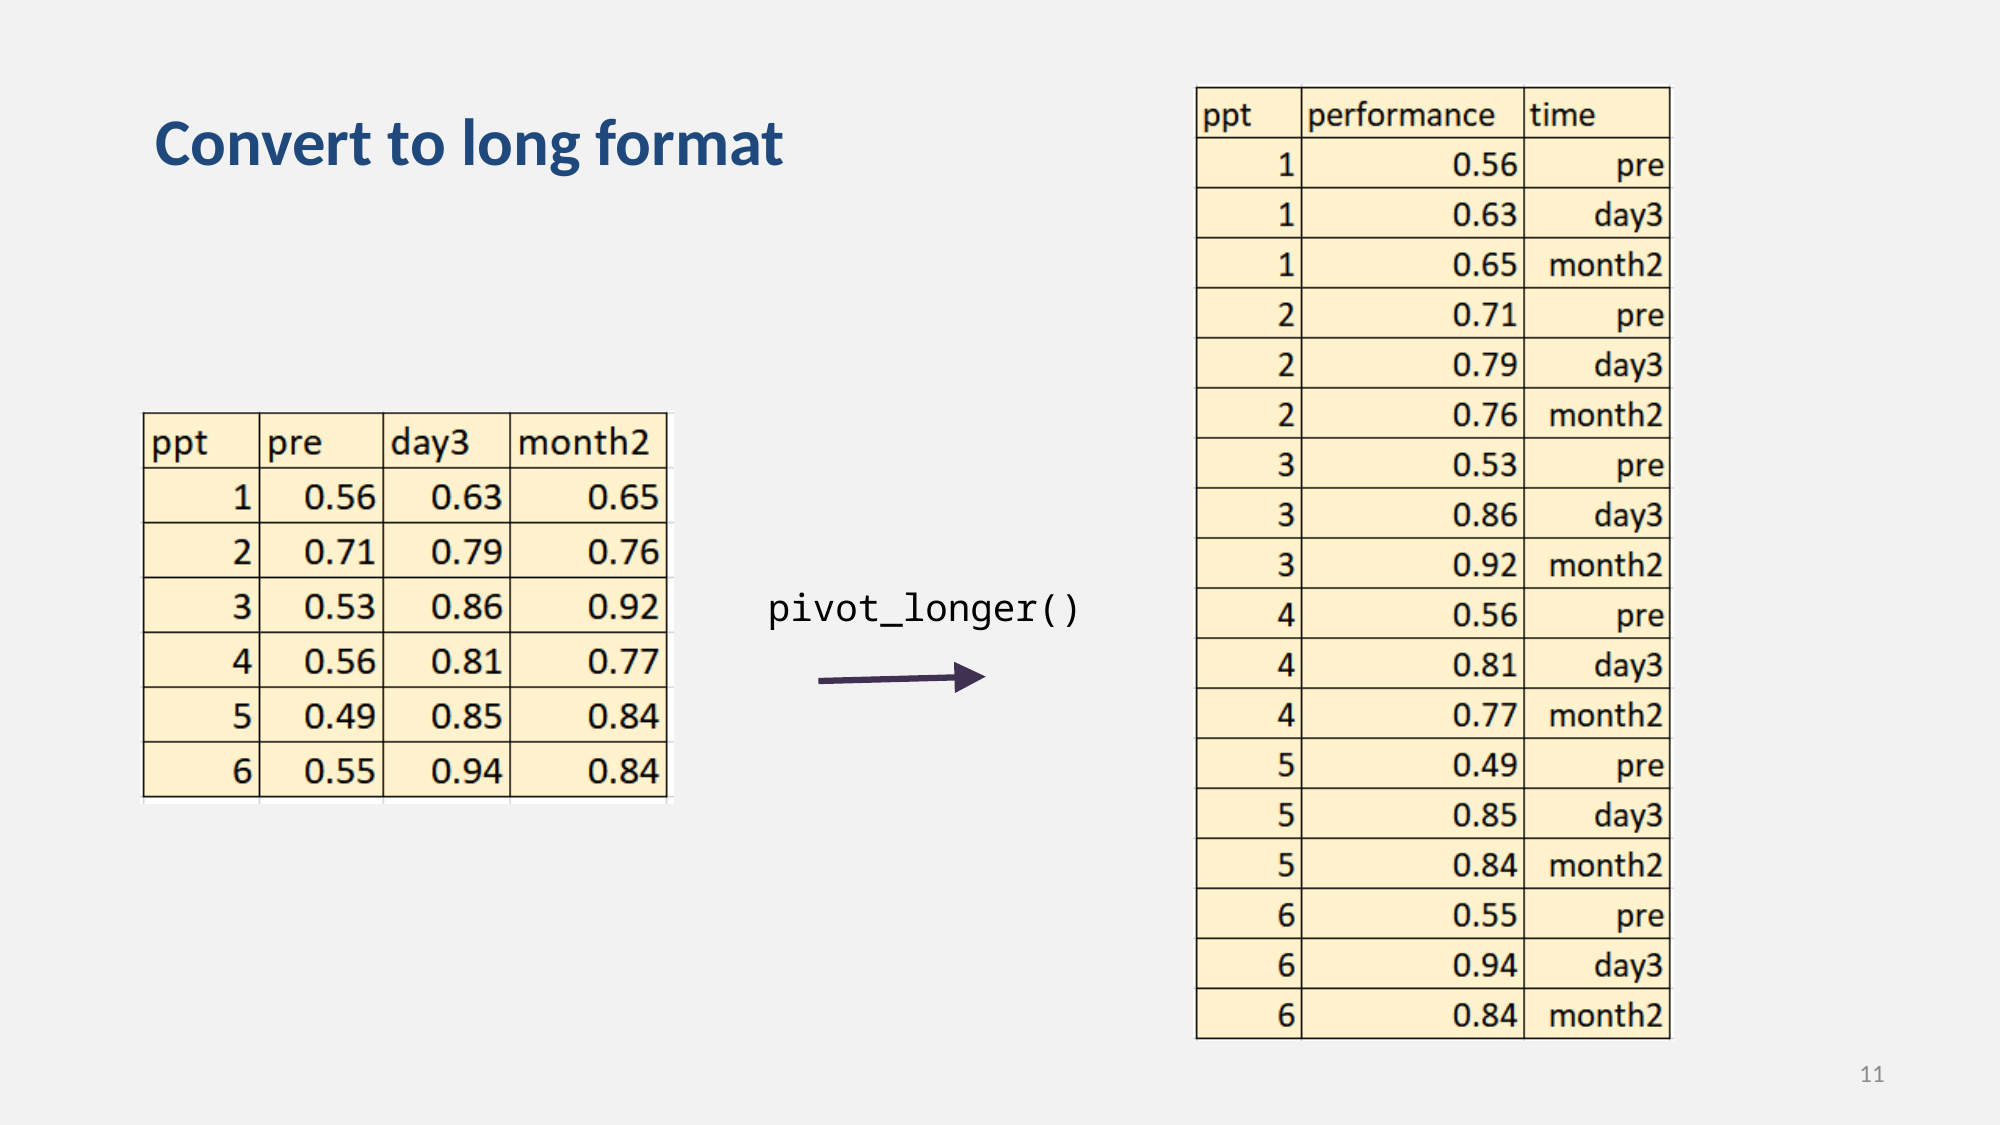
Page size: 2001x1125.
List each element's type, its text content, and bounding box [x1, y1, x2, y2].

picture [140, 410, 674, 804]
slide_number 11 [1433, 1042, 1900, 1103]
text_box pivot_longer() [753, 576, 1098, 637]
title Convert to long format [99, 45, 842, 233]
picture [1193, 84, 1674, 1041]
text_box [818, 676, 986, 682]
